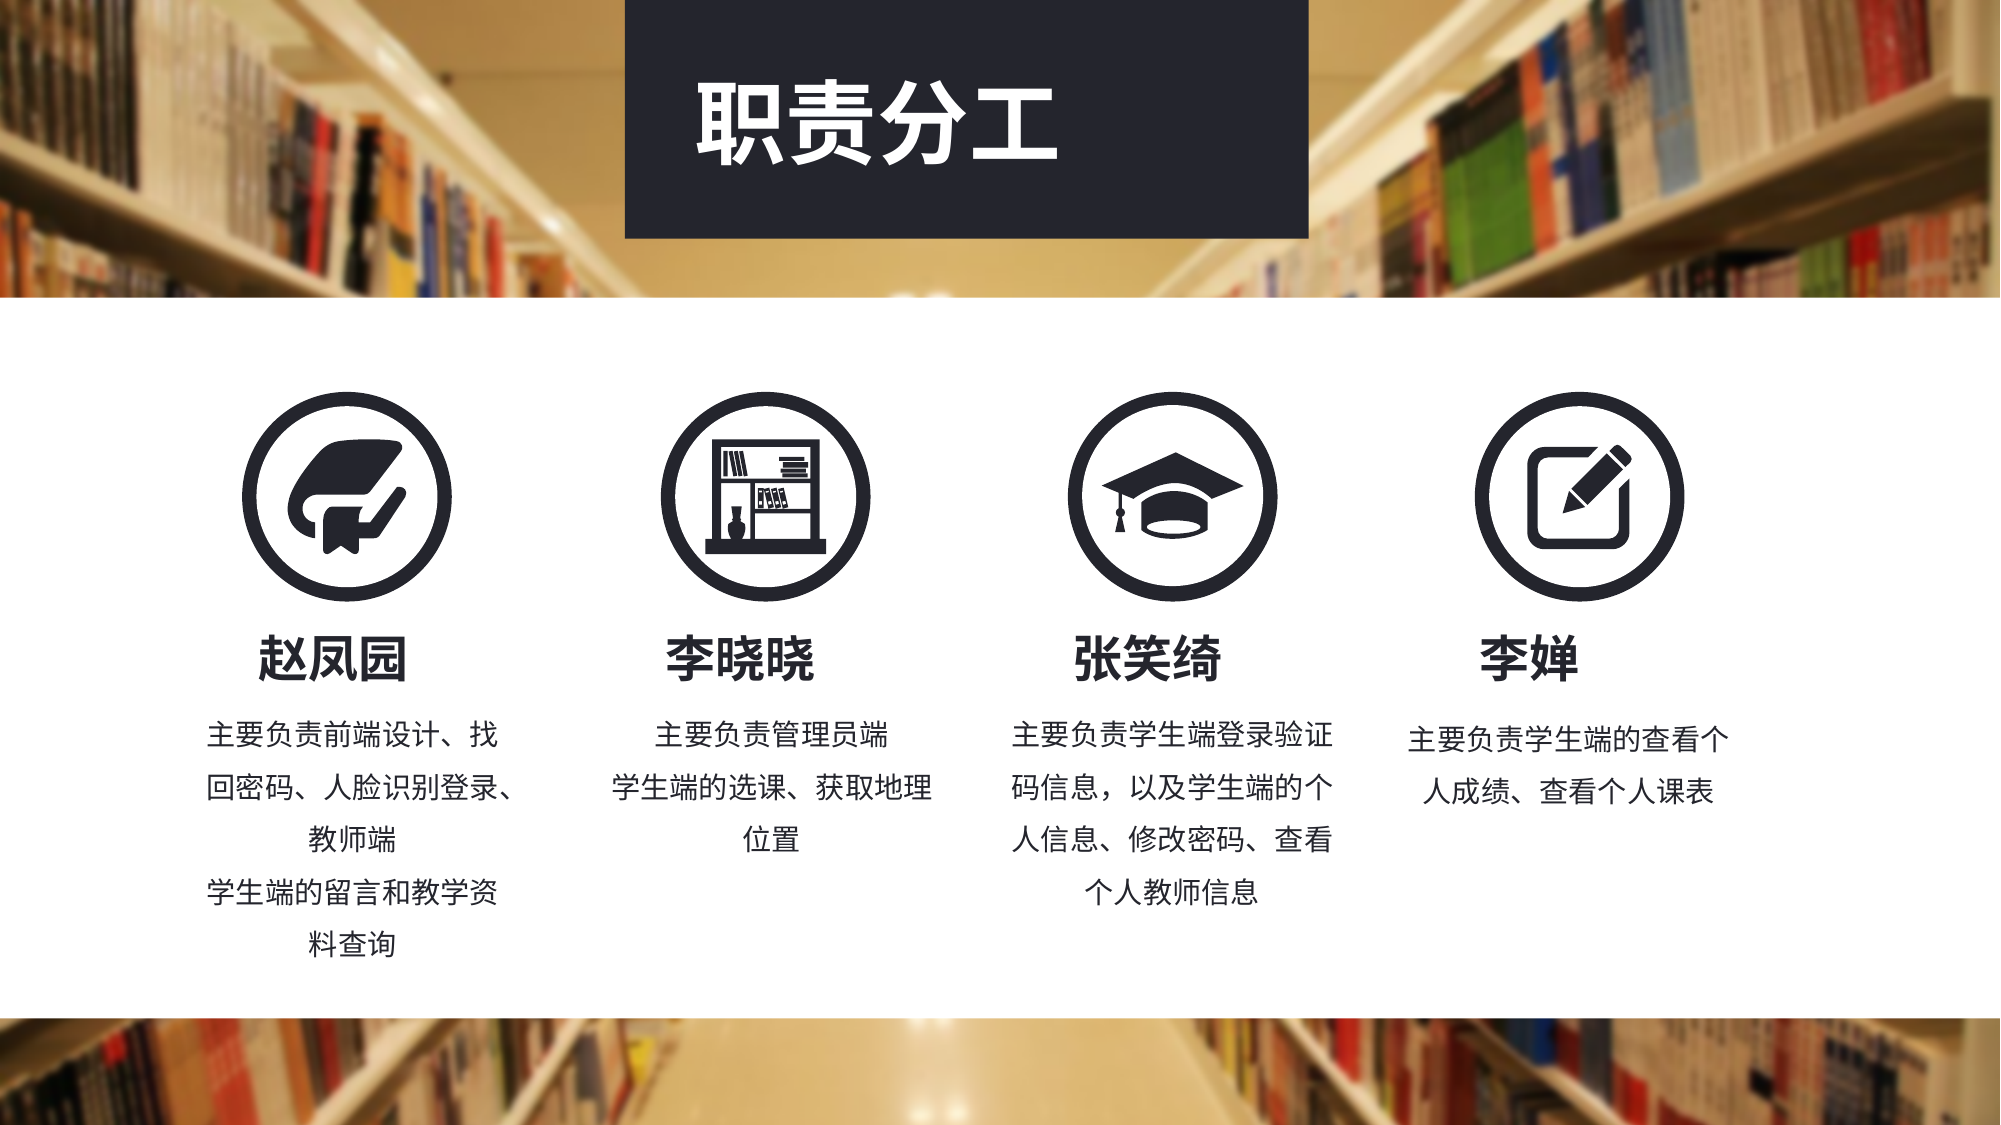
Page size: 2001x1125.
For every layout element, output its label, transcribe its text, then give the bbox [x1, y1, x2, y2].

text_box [242, 391, 452, 602]
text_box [1474, 391, 1685, 602]
text_box 主要负责学生端登录验证码信息，以及学生端的个人信息、修改密码、查看个人教师信息 [995, 691, 1350, 917]
picture [0, 1019, 2000, 1125]
text_box 赵凤园 [243, 620, 424, 691]
text_box [0, 297, 2000, 1019]
picture [0, 0, 2000, 297]
text_box 李婵 [1464, 620, 1595, 695]
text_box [1067, 391, 1278, 602]
text_box 李晓晓 [650, 620, 831, 691]
text_box 主要负责前端设计、找回密码、人脸识别登录、教师端 学生端的留言和教学资料查询 [182, 691, 523, 969]
text_box 职责分工 [679, 58, 1077, 184]
text_box [624, 0, 1310, 240]
text_box 张笑绮 [1057, 620, 1238, 691]
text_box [660, 391, 871, 602]
text_box 主要负责管理员端 学生端的选课、获取地理位置 [595, 691, 949, 864]
text_box 主要负责学生端的查看个人成绩、查看个人课表 [1391, 696, 1746, 816]
